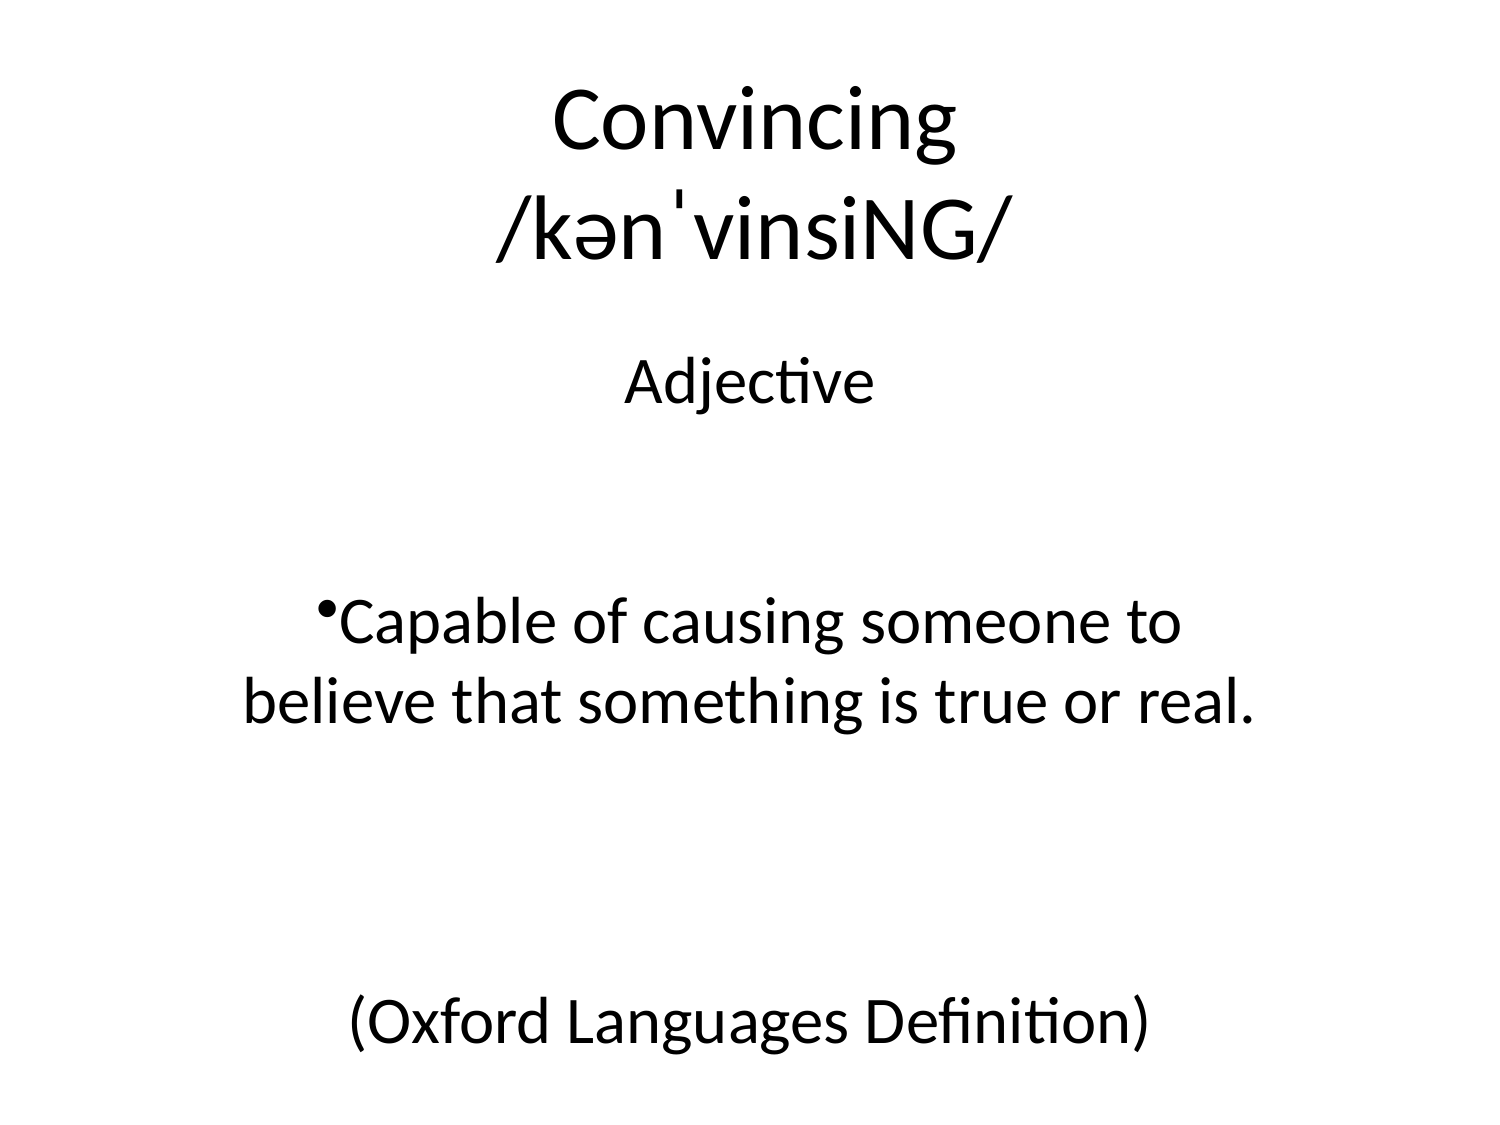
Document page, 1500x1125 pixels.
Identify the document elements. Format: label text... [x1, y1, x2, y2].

title Convincing /kənˈvinsiNG/ [117, 47, 1393, 289]
subtitle Adjective Capable of causing someone to believe that something is true or real. (Oxford Languages Definition) [225, 329, 1275, 1048]
